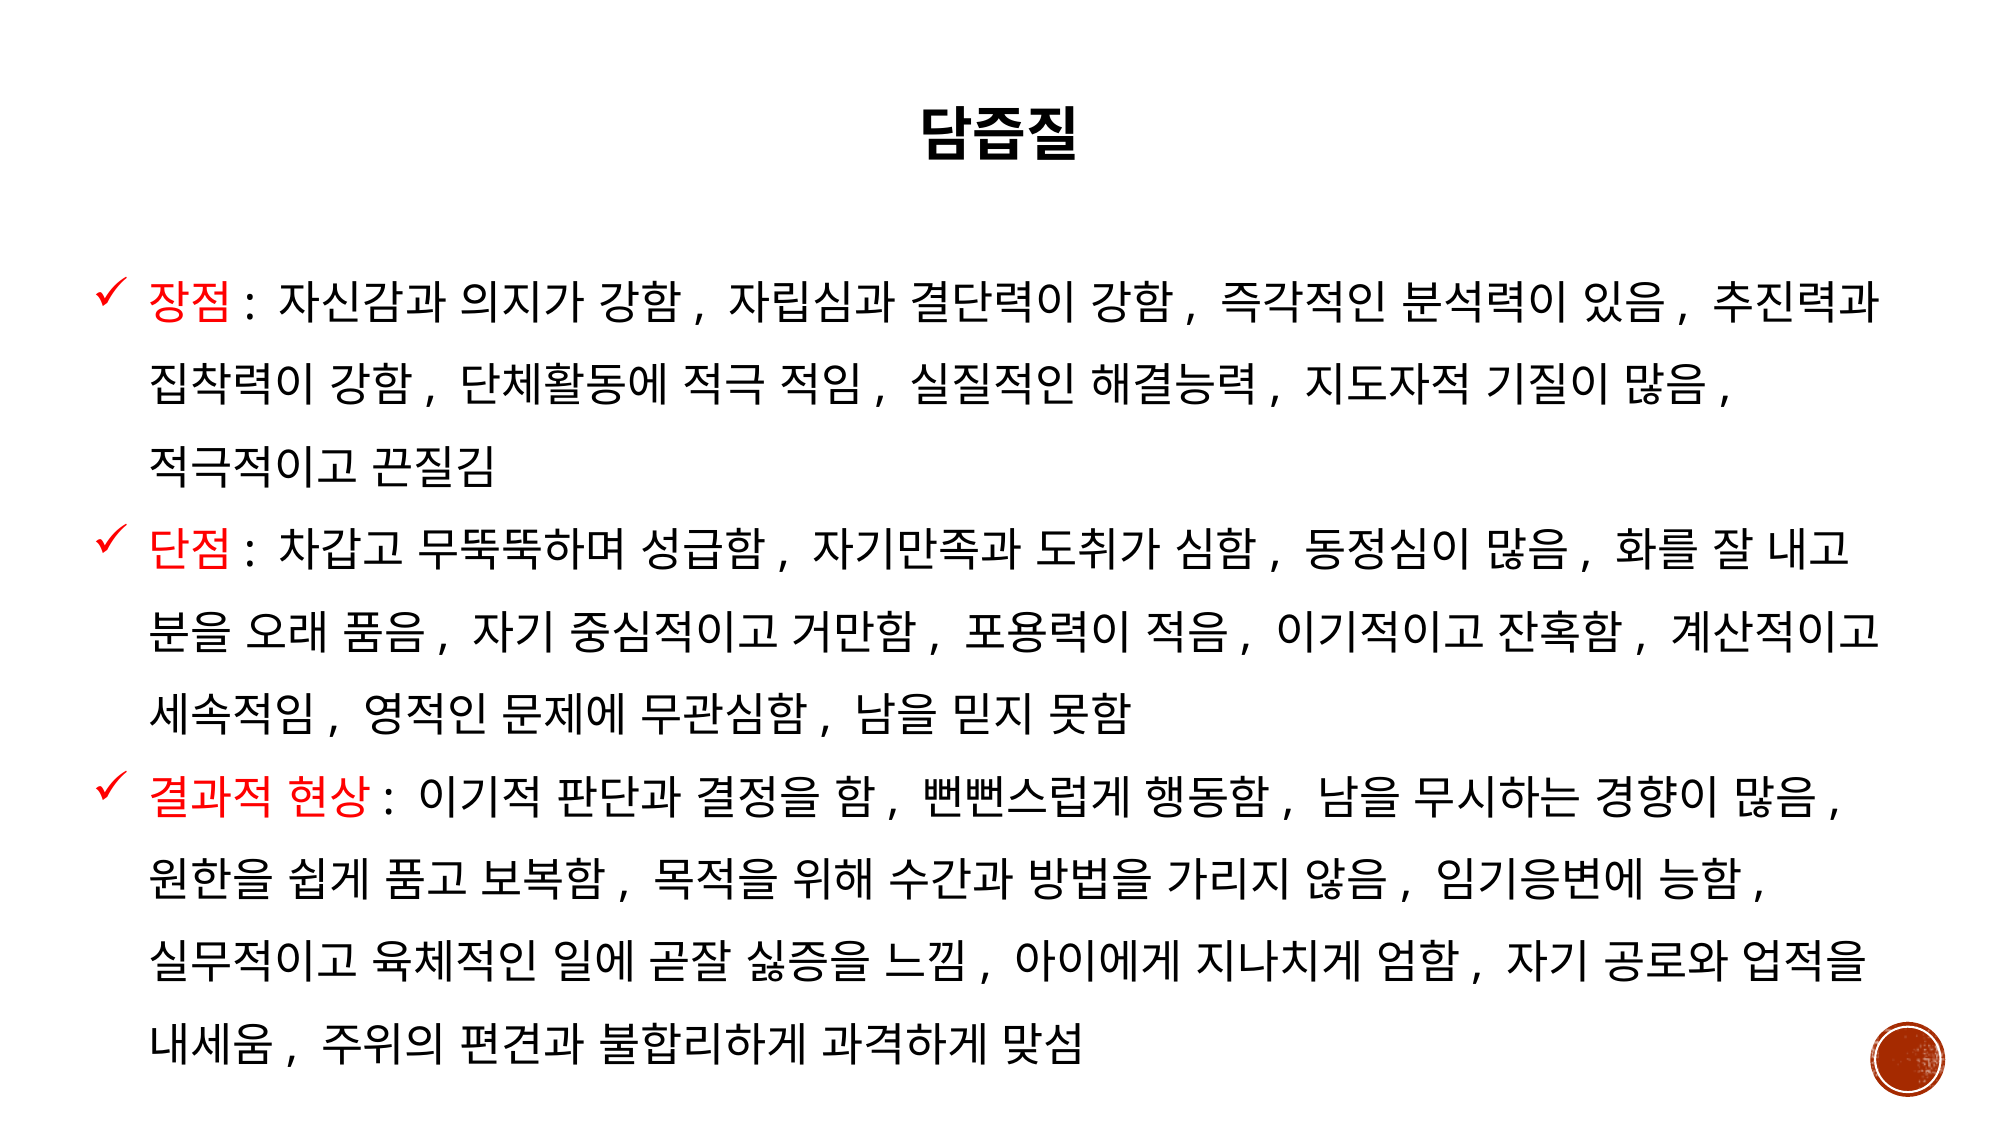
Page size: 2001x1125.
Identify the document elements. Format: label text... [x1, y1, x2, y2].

text_box 장점: 자신감과 의지가 강함, 자립심과 결단력이 강함, 즉각적인 분석력이 있음, 추진력과 집착력이 강함, 단체활동에 적극 적임, 실질적인 해결능력, 지도자적 기질이 많음, 적극적이고 끈질김 단점: 차갑고 무뚝뚝하며 성급함, 자기만족과 도취가 심함, 동정심이 많음, 화를 잘 내고 분을 오래 품음, 자기 중심적이고 거만함, 포용력이 적음, 이기적이고 잔혹함, 계산적이고 세속적임, 영적인 문제에 무관심함, 남을 믿지 못함 결과적 현상: 이기적 판단과 결정을 함, 뻔뻔스럽게 행동함, 남을 무시하는 경향이 많음, 원한을 쉽게 품고 보복함, 목적을 위해 수간과 방법을 가리지 않음, 임기응변에 능함, 실무적이고 육체적인 일에 곧잘 싫증을 느낌, 아이에게 지나치게 엄함, 자기 공로와 업적을 내세움, 주위의 편견과 불합리하게 과격하게 맞섬 [77, 156, 1923, 1078]
text_box 담즙질 [385, 90, 1615, 156]
